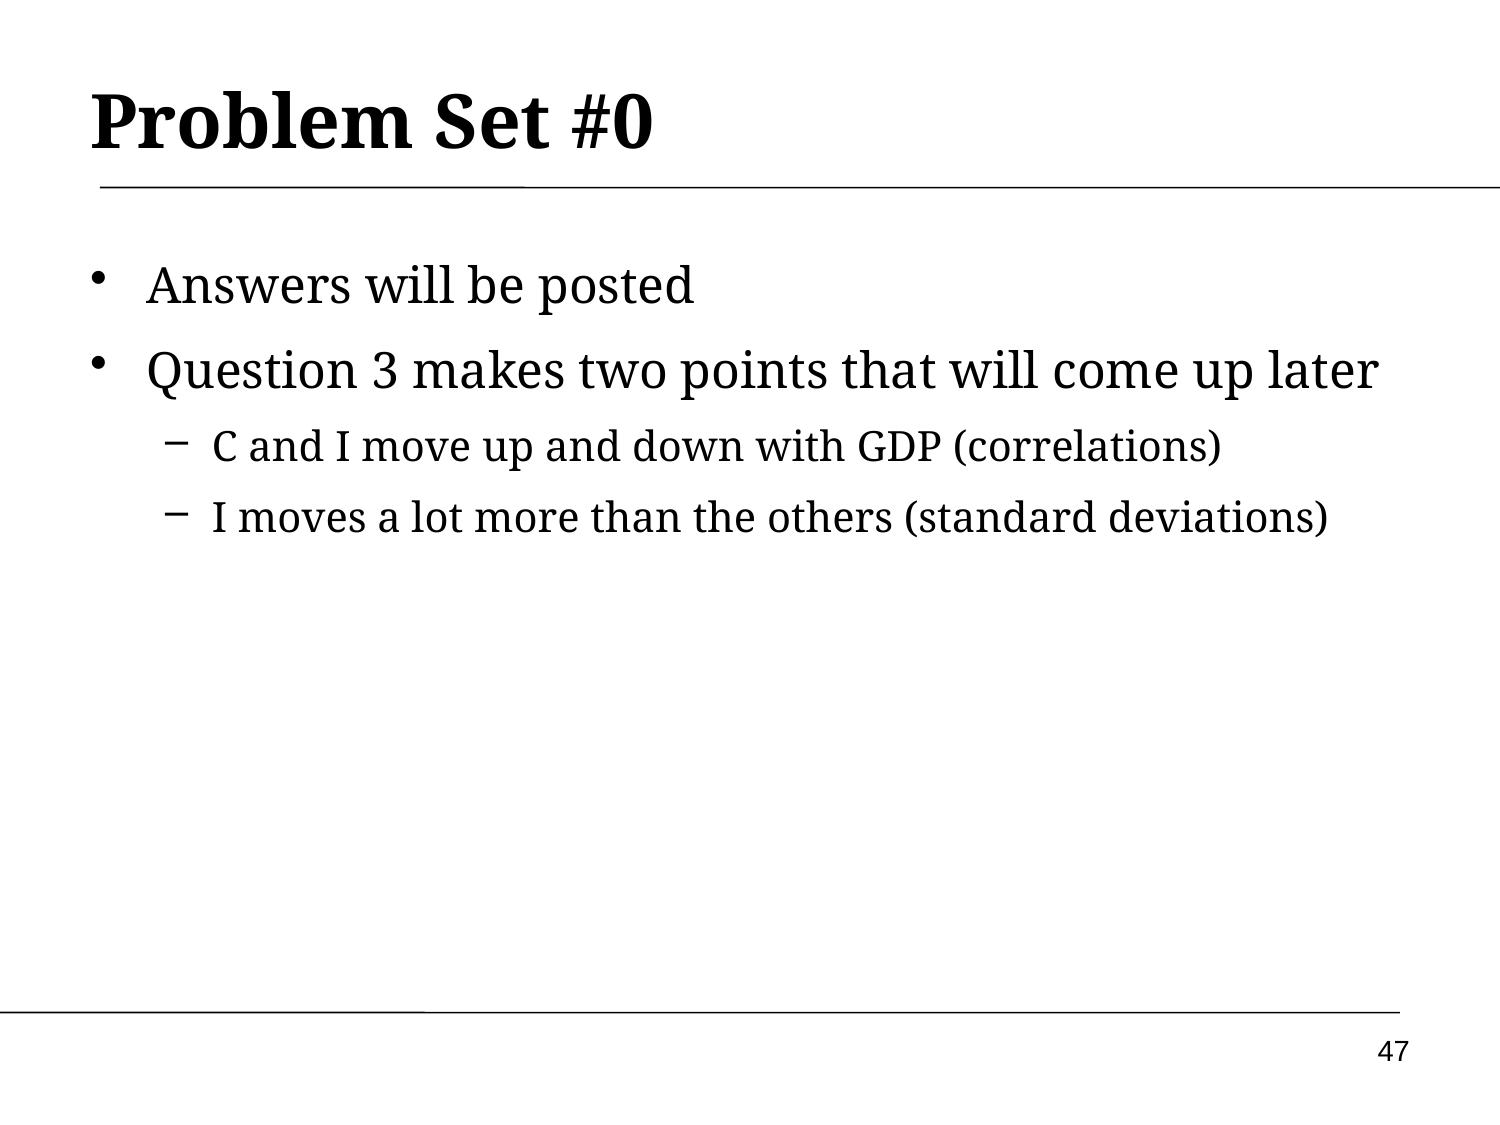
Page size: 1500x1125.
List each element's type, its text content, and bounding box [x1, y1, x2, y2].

title Problem Set #0 [74, 49, 1426, 188]
list Answers will be posted Question 3 makes two points that will come up later C and I move up and down with GDP (correlations) I moves a lot more than the others (standard deviations) [74, 245, 1426, 922]
slide_number 47 [1074, 1024, 1426, 1103]
